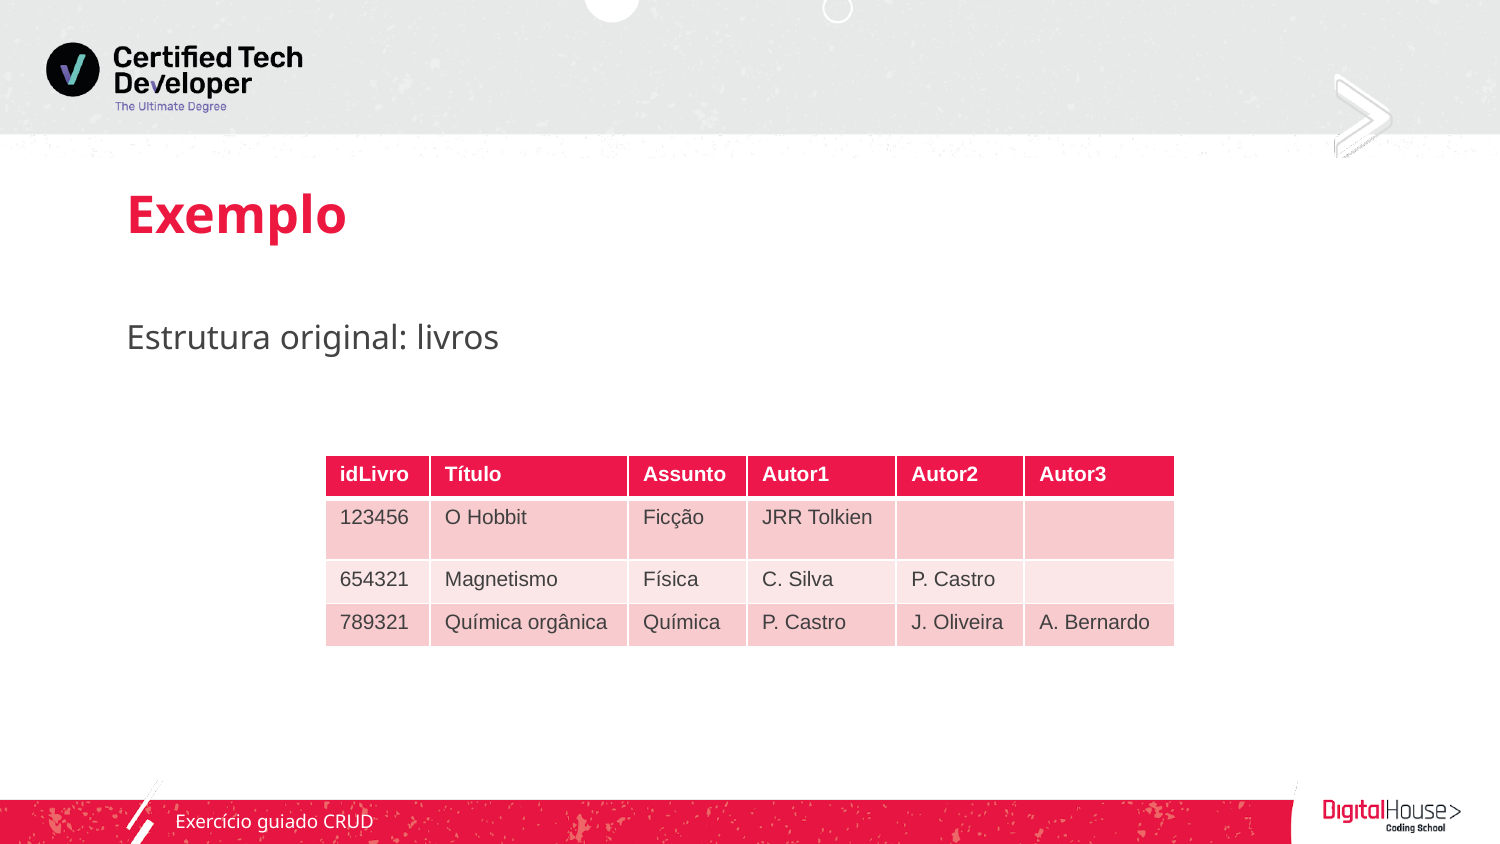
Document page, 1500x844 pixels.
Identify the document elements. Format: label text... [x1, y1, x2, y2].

table_header Autor3 [1025, 456, 1174, 496]
picture [0, 0, 1500, 158]
table_header Assunto [629, 456, 746, 496]
table_cell C. Silva [748, 561, 895, 603]
table_cell 789321 [326, 604, 429, 646]
table_cell [897, 501, 1023, 559]
table_cell JRR Tolkien [748, 501, 895, 559]
table_cell P. Castro [897, 561, 1023, 603]
table_cell Química [629, 604, 746, 646]
table_cell J. Oliveira [897, 604, 1023, 646]
table_cell P. Castro [748, 604, 895, 646]
title Exemplo [111, 155, 1103, 270]
table_header Título [431, 456, 627, 496]
table_cell 123456 [326, 501, 429, 559]
table_cell [1025, 501, 1174, 559]
table_cell [1025, 561, 1174, 603]
table_cell Magnetismo [431, 561, 627, 603]
table_header Autor1 [748, 456, 895, 496]
table_header idLivro [326, 456, 429, 496]
picture [0, 780, 1500, 844]
table_cell Física [629, 561, 746, 603]
table_cell Química orgânica [431, 604, 627, 646]
table_cell A. Bernardo [1025, 604, 1174, 646]
table_cell Ficção [629, 501, 746, 559]
table_cell O Hobbit [431, 501, 627, 559]
table_header Autor2 [897, 456, 1023, 496]
table_cell 654321 [326, 561, 429, 603]
text_box Estrutura original: livros [111, 294, 1389, 746]
